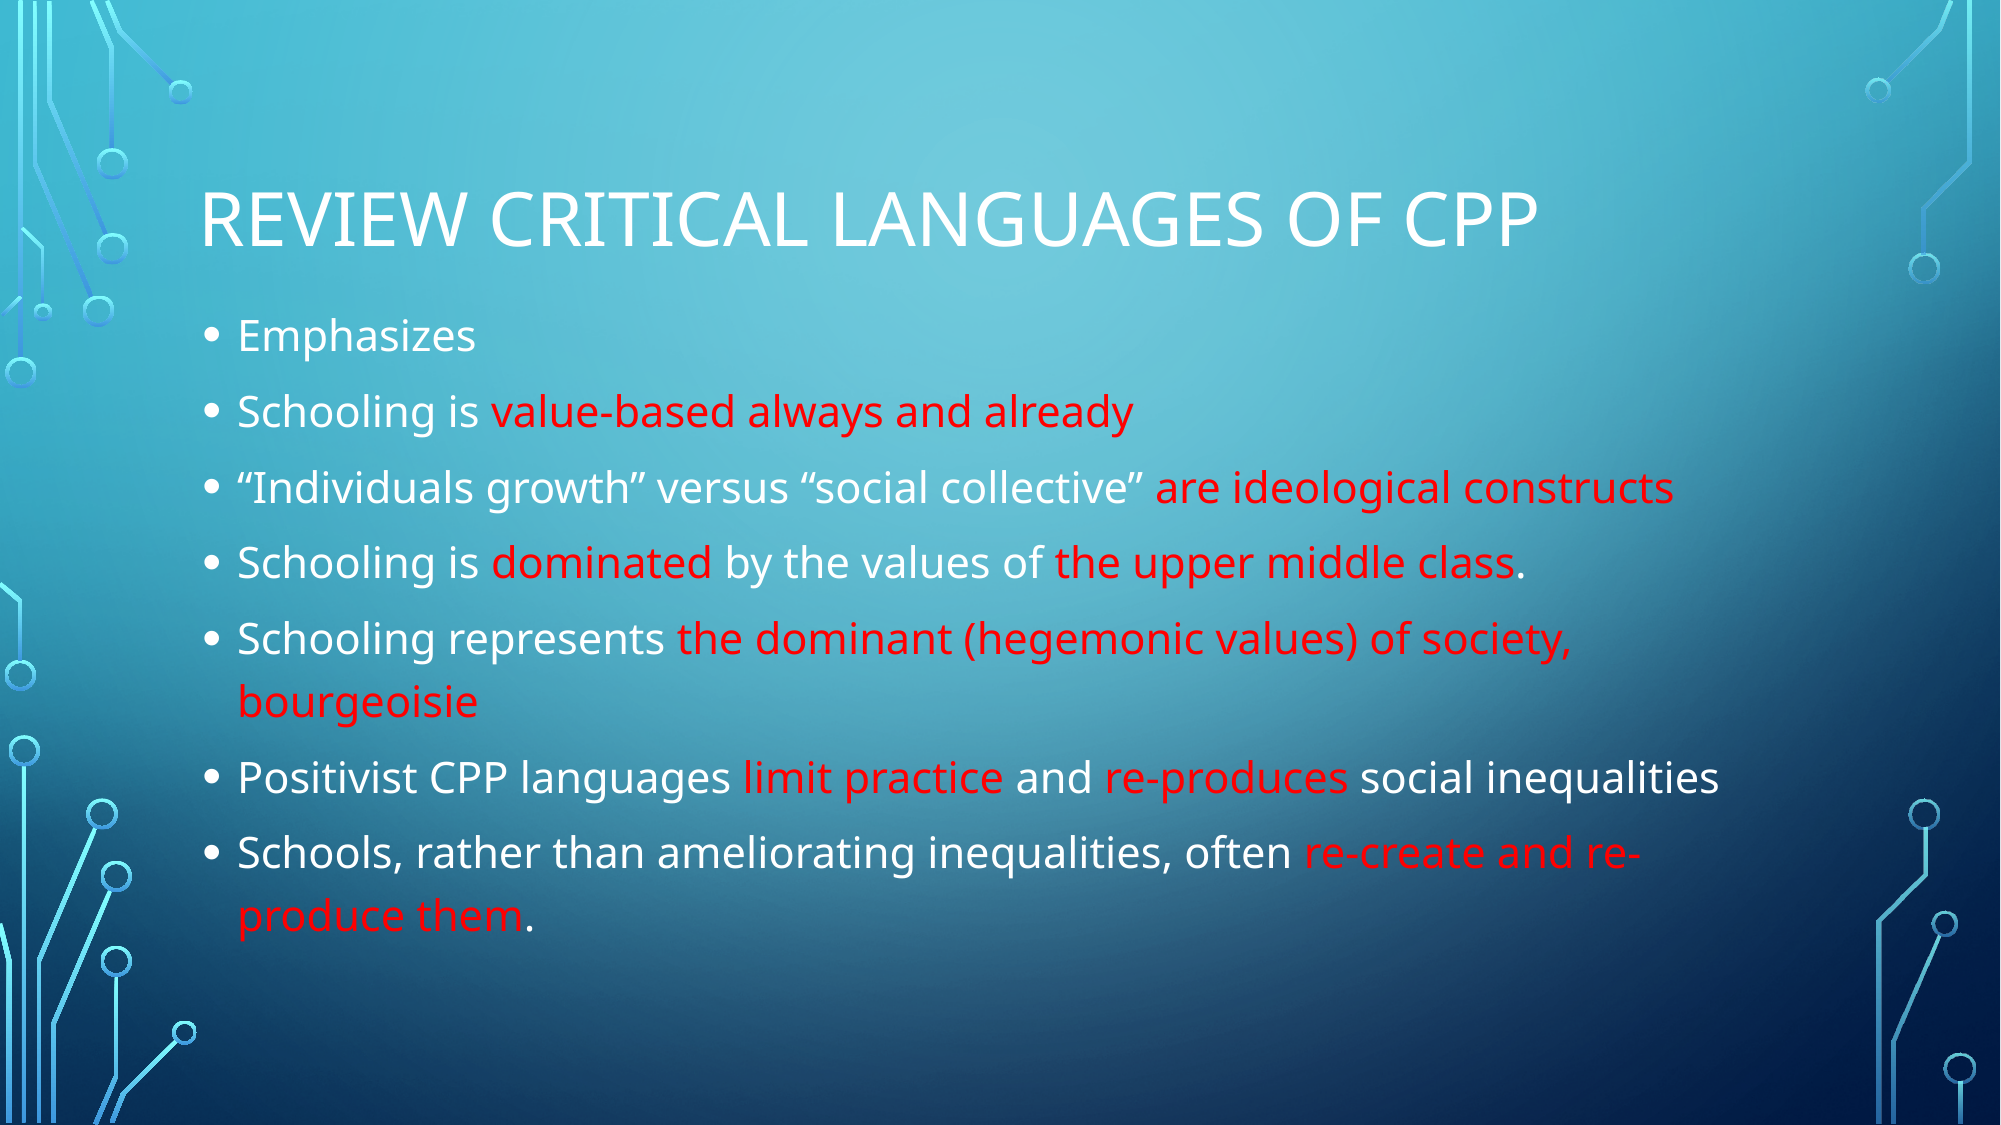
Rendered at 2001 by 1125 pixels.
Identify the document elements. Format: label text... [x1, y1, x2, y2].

list Emphasizes Schooling is value-based always and already “Individuals growth” versus “social collective” are ideological constructs Schooling is dominated by the values of the upper middle class. Schooling represents the dominant (hegemonic values) of society, bourgeoisie Positivist CPP languages limit practice and re-produces social inequalities Schools, rather than ameliorating inequalities, often re-create and re-produce them. [187, 290, 1813, 950]
title Review Critical languages of cpp [183, 101, 1809, 344]
